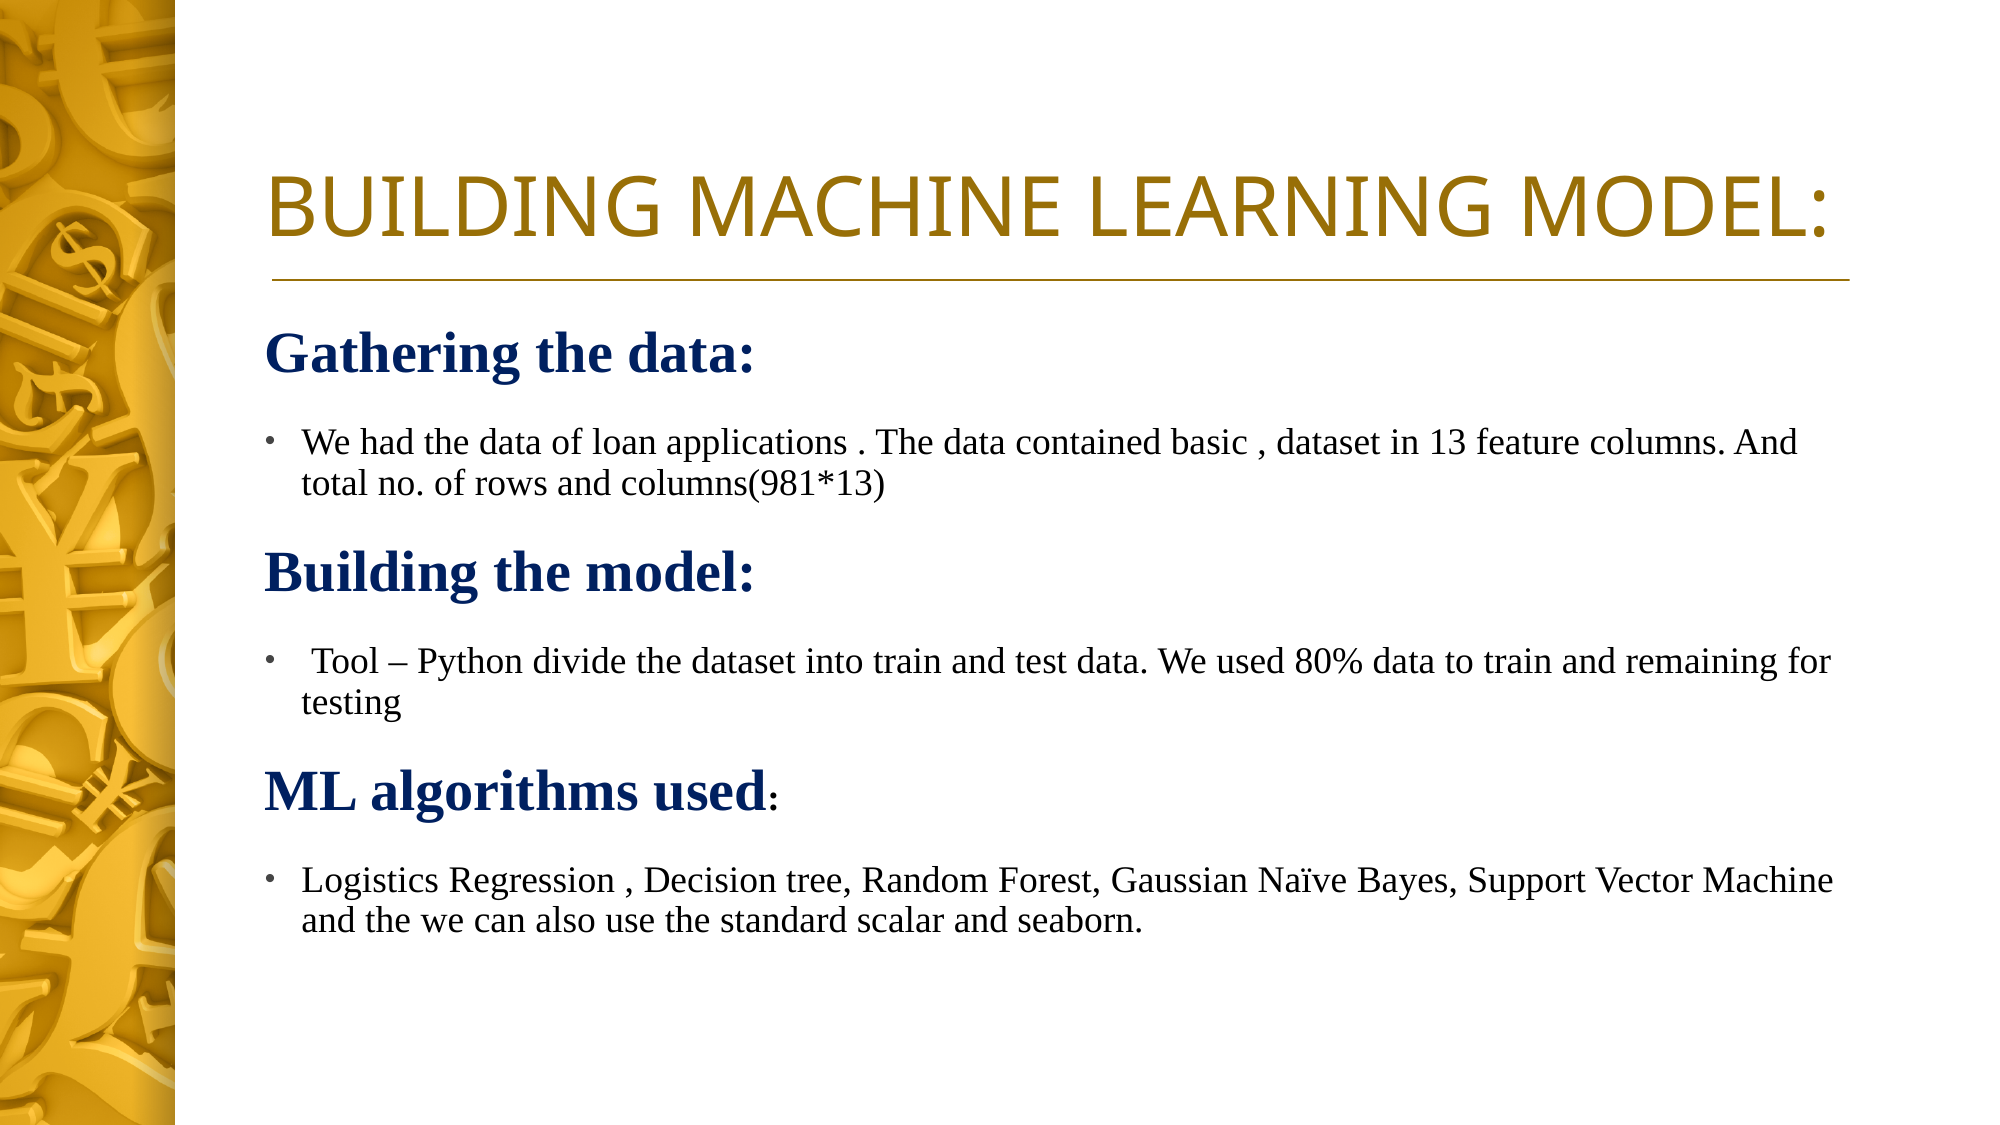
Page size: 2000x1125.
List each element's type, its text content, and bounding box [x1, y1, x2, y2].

picture [0, 0, 175, 1125]
list Gathering the data: We had the data of loan applications . The data contained basic , dataset in 13 feature columns. And total no. of rows and columns(981*13) Building the model: Tool – Python divide the dataset into train and test data. We used 80% data to train and remaining for testing ML algorithms used: Logistics Regression , Decision tree, Random Forest, Gaussian Naïve Bayes, Support Vector Machine and the we can also use the standard scalar and seaborn. [249, 314, 1863, 1012]
title BUILDING MACHINE LEARNING MODEL: [249, 62, 1863, 263]
